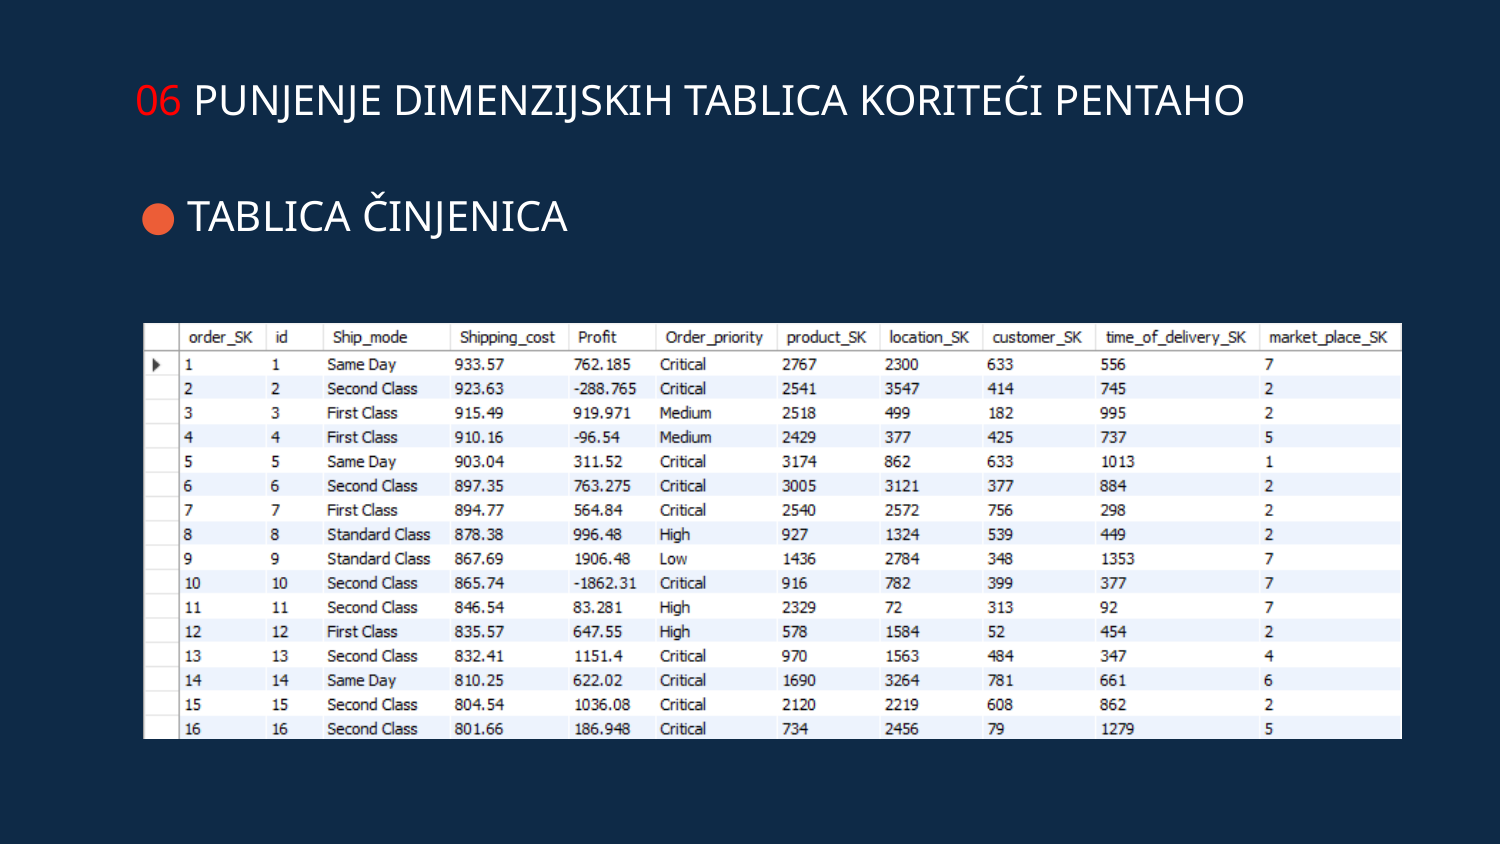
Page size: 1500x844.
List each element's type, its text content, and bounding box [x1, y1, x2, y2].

picture [142, 323, 1402, 740]
title 06 PUNJENJE DIMENZIJSKIH TABLICA KORITEĆI PENTAHO [103, 48, 1440, 144]
list TABLICA ČINJENICA [97, 174, 740, 270]
